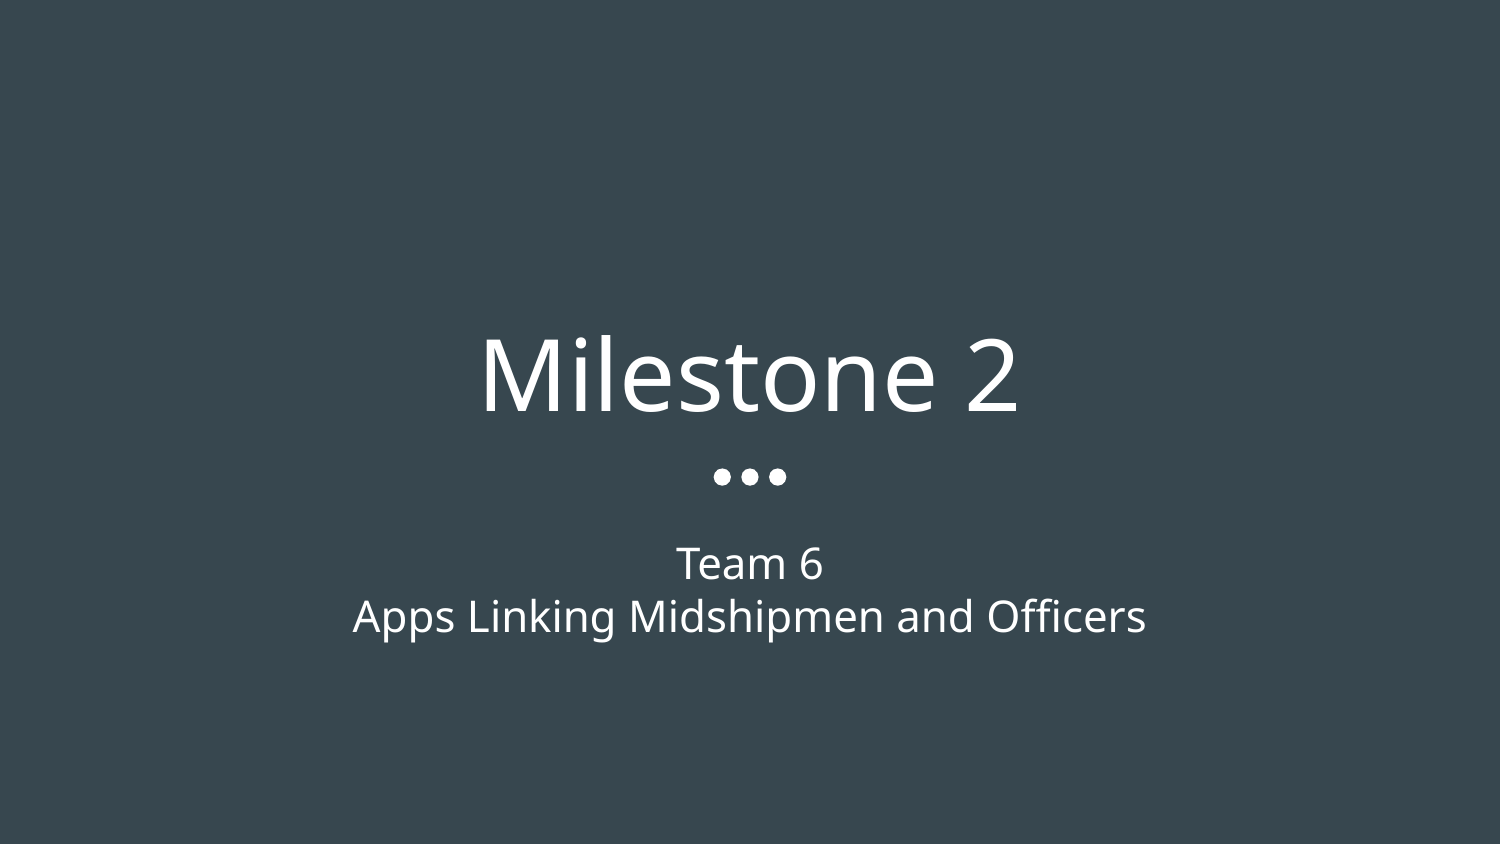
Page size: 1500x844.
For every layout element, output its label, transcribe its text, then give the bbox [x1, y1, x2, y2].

title Milestone 2 [110, 162, 1390, 447]
subtitle Team 6 Apps Linking Midshipmen and Officers [110, 520, 1390, 651]
